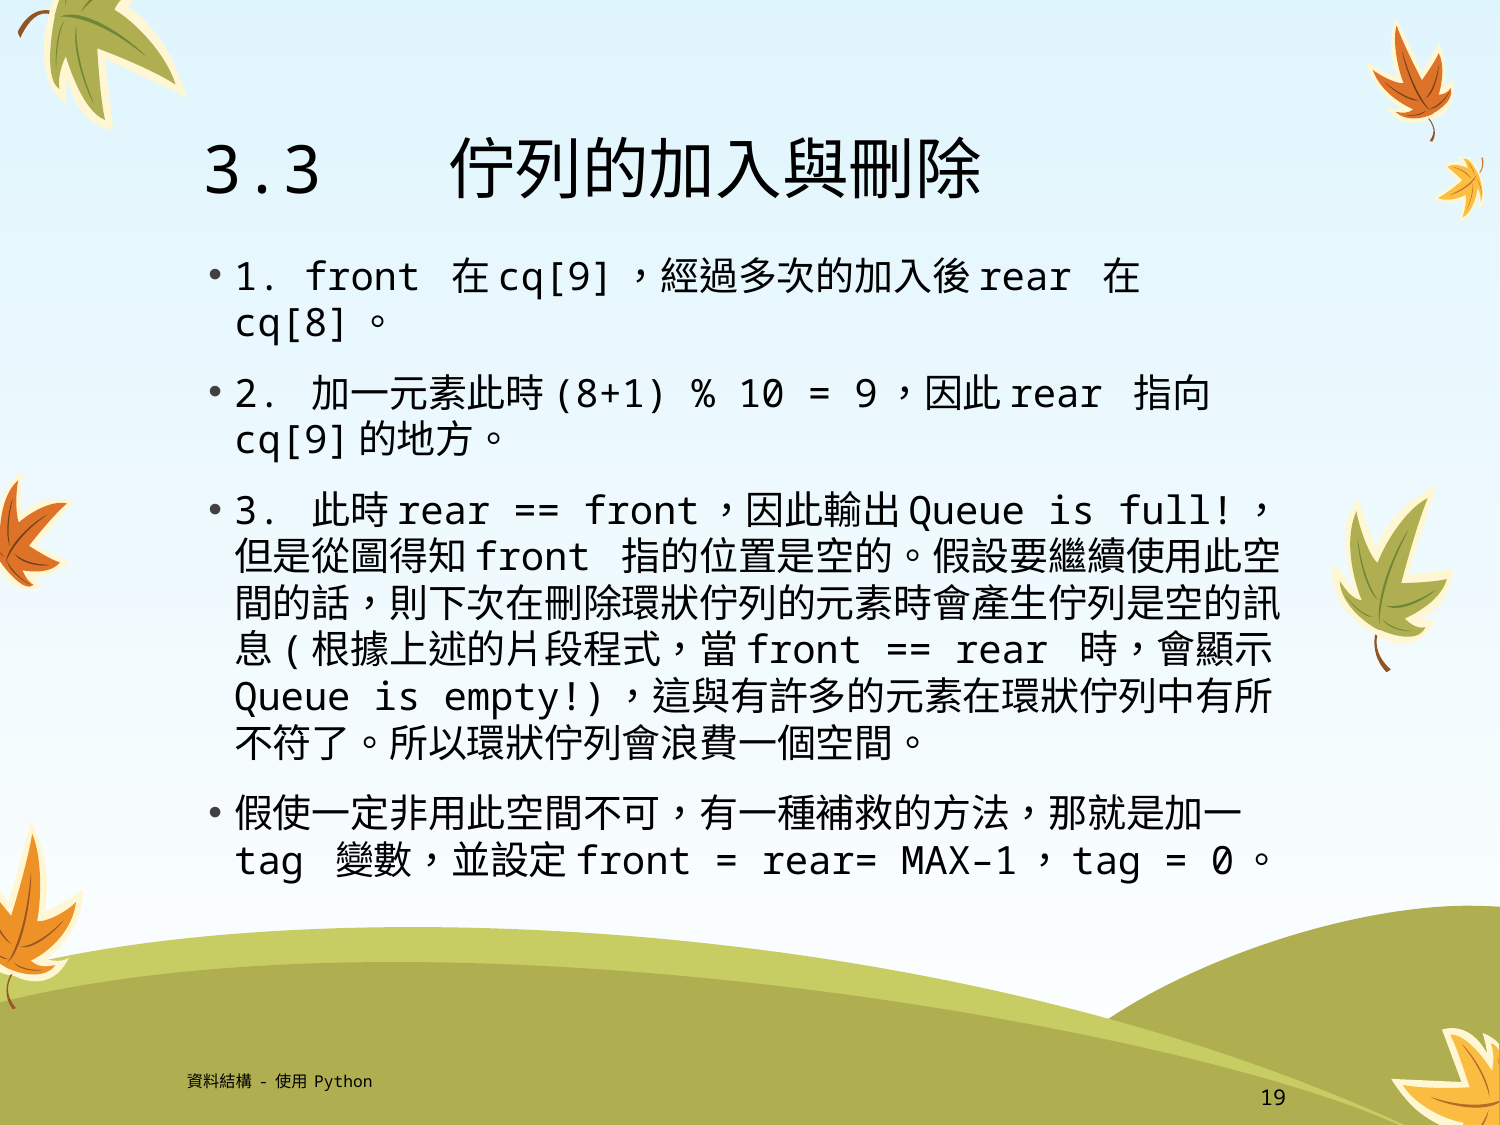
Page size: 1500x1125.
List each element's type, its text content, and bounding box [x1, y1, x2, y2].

slide_number 19 [1222, 1082, 1302, 1122]
title 3.3 佇列的加入與刪除 [187, 12, 1312, 216]
footer 資料結構-使用Python [171, 1065, 1031, 1105]
list 1. front 在cq[9]，經過多次的加入後rear 在cq[8]。 2. 加一元素此時(8+1) % 10 = 9，因此rear 指向cq[9]的地方。 3. 此時rear == front，因此輸出Queue is full!，但是從圖得知front 指的位置是空的。假設要繼續使用此空間的話，則下次在刪除環狀佇列的元素時會產生佇列是空的訊息(根據上述的片段程式，當front == rear 時，會顯示Queue is empty!)，這與有許多的元素在環狀佇列中有所不符了。所以環狀佇列會浪費一個空間。 假使一定非用此空間不可，有一種補救的方法，那就是加一tag 變數，並設定front = rear= MAX–1，tag = 0。 [188, 243, 1312, 925]
